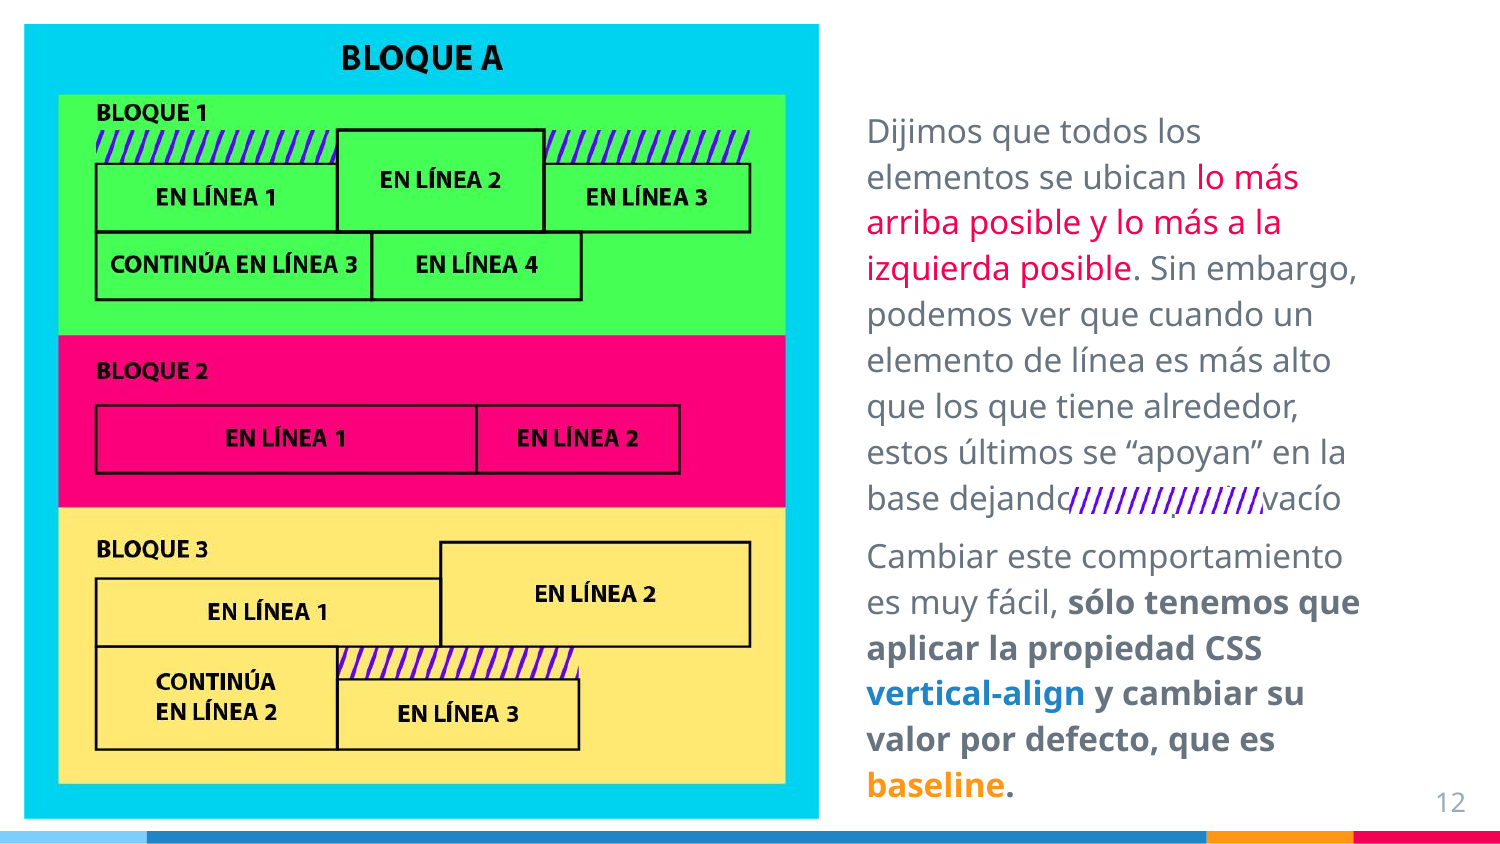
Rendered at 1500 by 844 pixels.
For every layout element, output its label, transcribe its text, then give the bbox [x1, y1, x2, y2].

picture [1069, 487, 1263, 514]
slide_number 12 [1391, 770, 1482, 822]
list Cambiar este comportamiento es muy fácil, sólo tenemos que aplicar la propiedad CSS vertical-align y cambiar su valor por defecto, que es baseline. [851, 513, 1379, 603]
picture [24, 24, 819, 819]
list Dijimos que todos los elementos se ubican lo más arriba posible y lo más a la izquierda posible. Sin embargo, podemos ver que cuando un elemento de línea es más alto que los que tiene alrededor, estos últimos se “apoyan” en la base dejando un espacio vacío [851, 88, 1379, 178]
